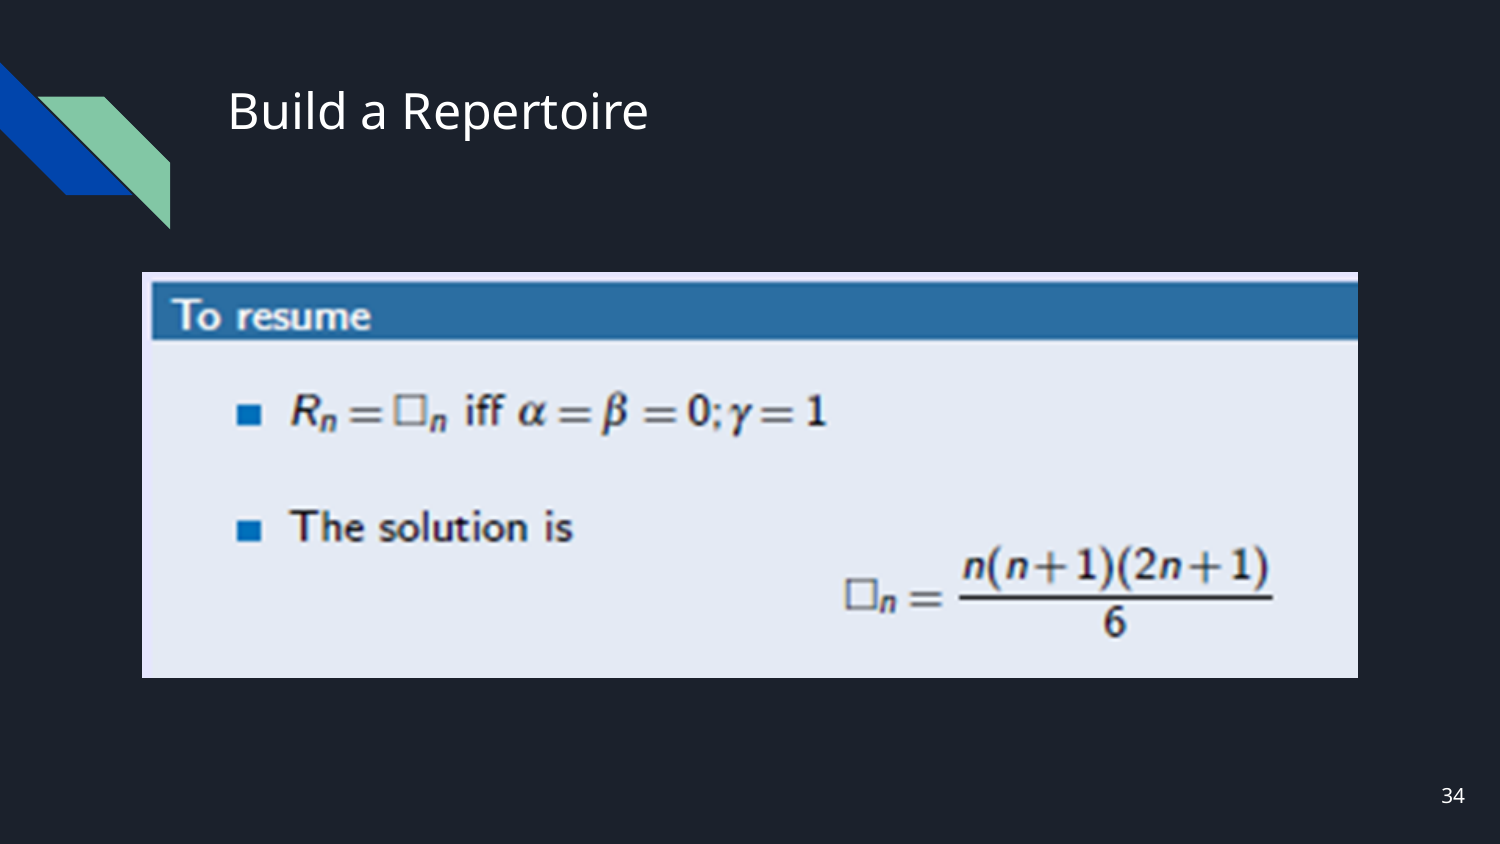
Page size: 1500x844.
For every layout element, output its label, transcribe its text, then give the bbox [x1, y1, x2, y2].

picture [141, 272, 1359, 678]
slide_number 34 [1389, 764, 1480, 830]
title Build a Repertoire [212, 64, 1368, 215]
